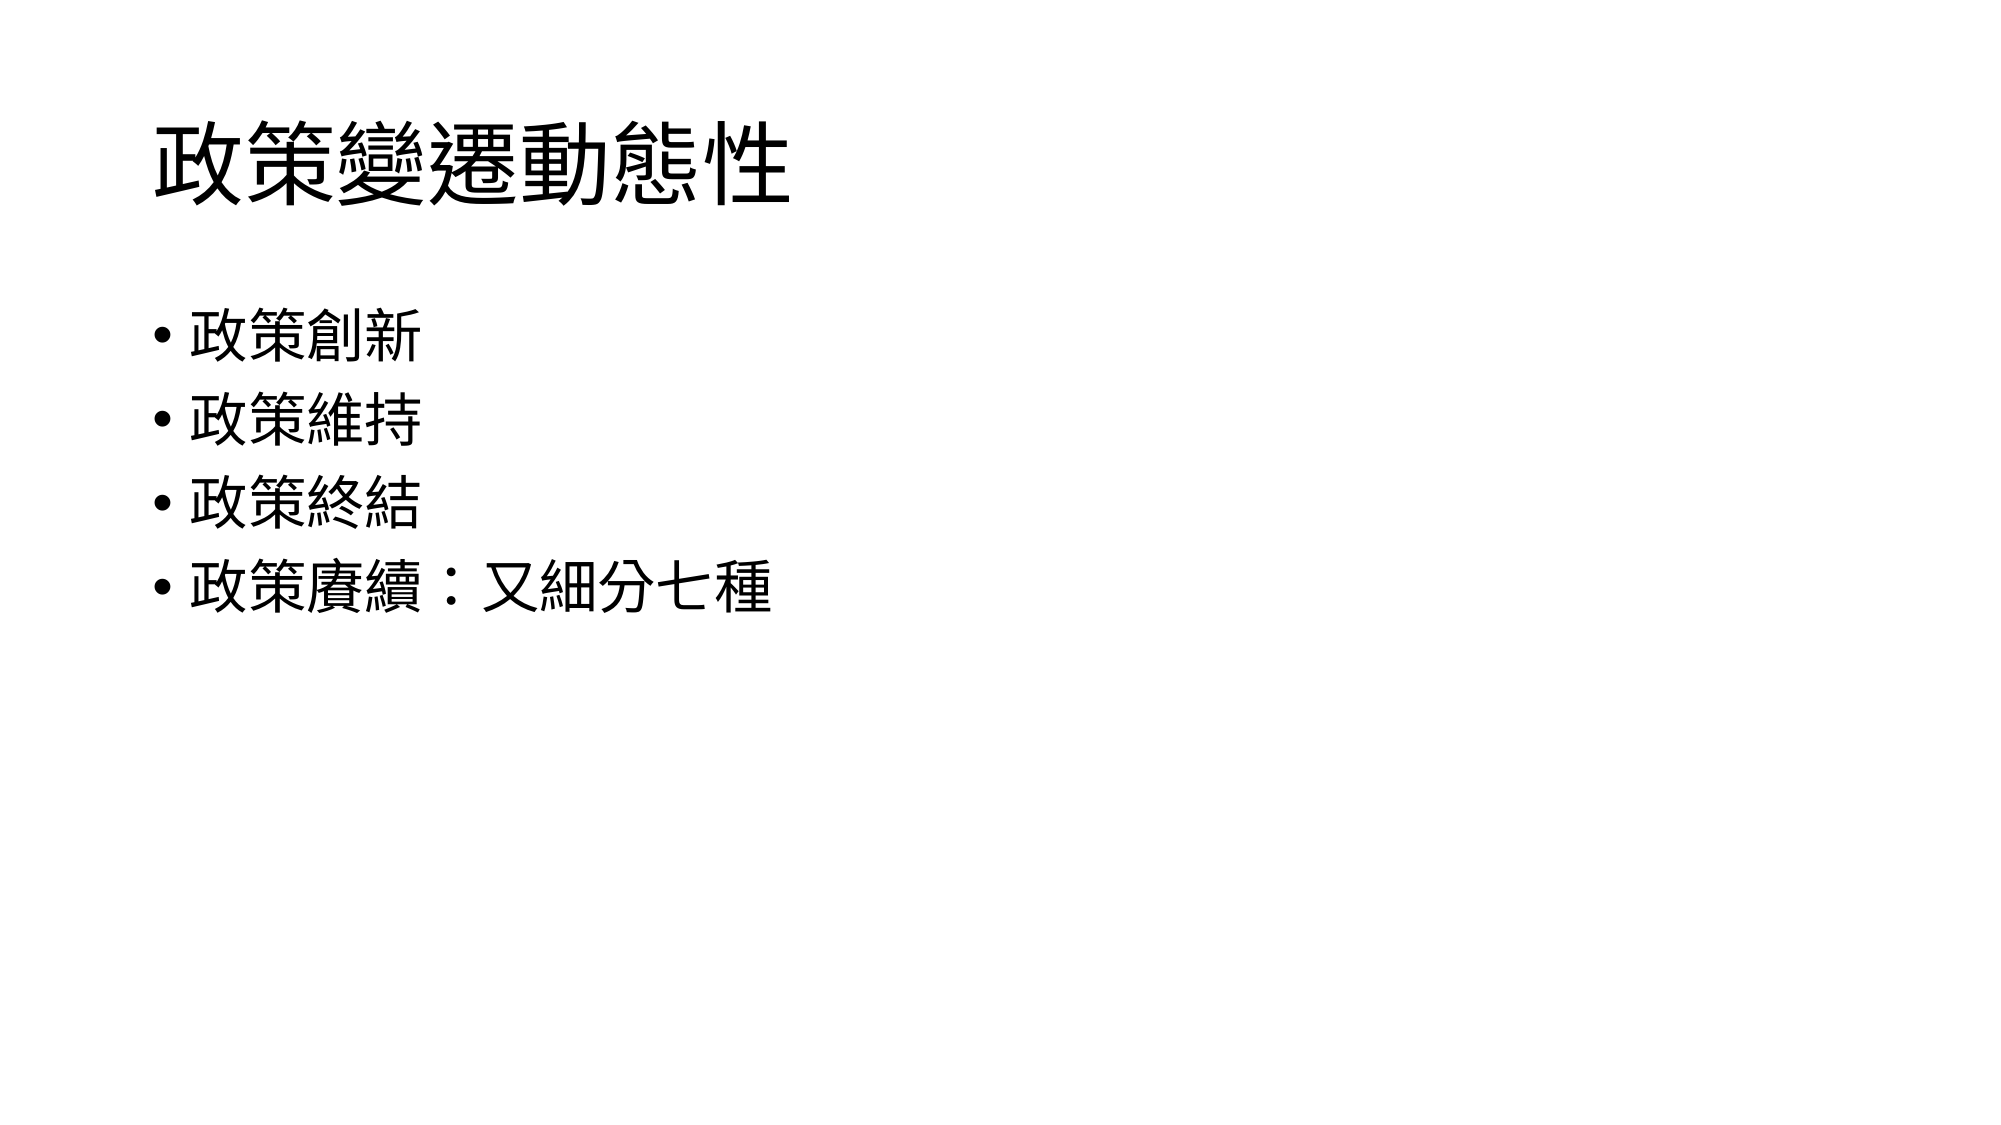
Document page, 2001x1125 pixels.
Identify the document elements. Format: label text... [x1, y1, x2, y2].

list 政策創新 政策維持 政策終結 政策賡續：又細分七種 [137, 299, 1863, 1014]
title 政策變遷動態性 [137, 59, 1863, 278]
